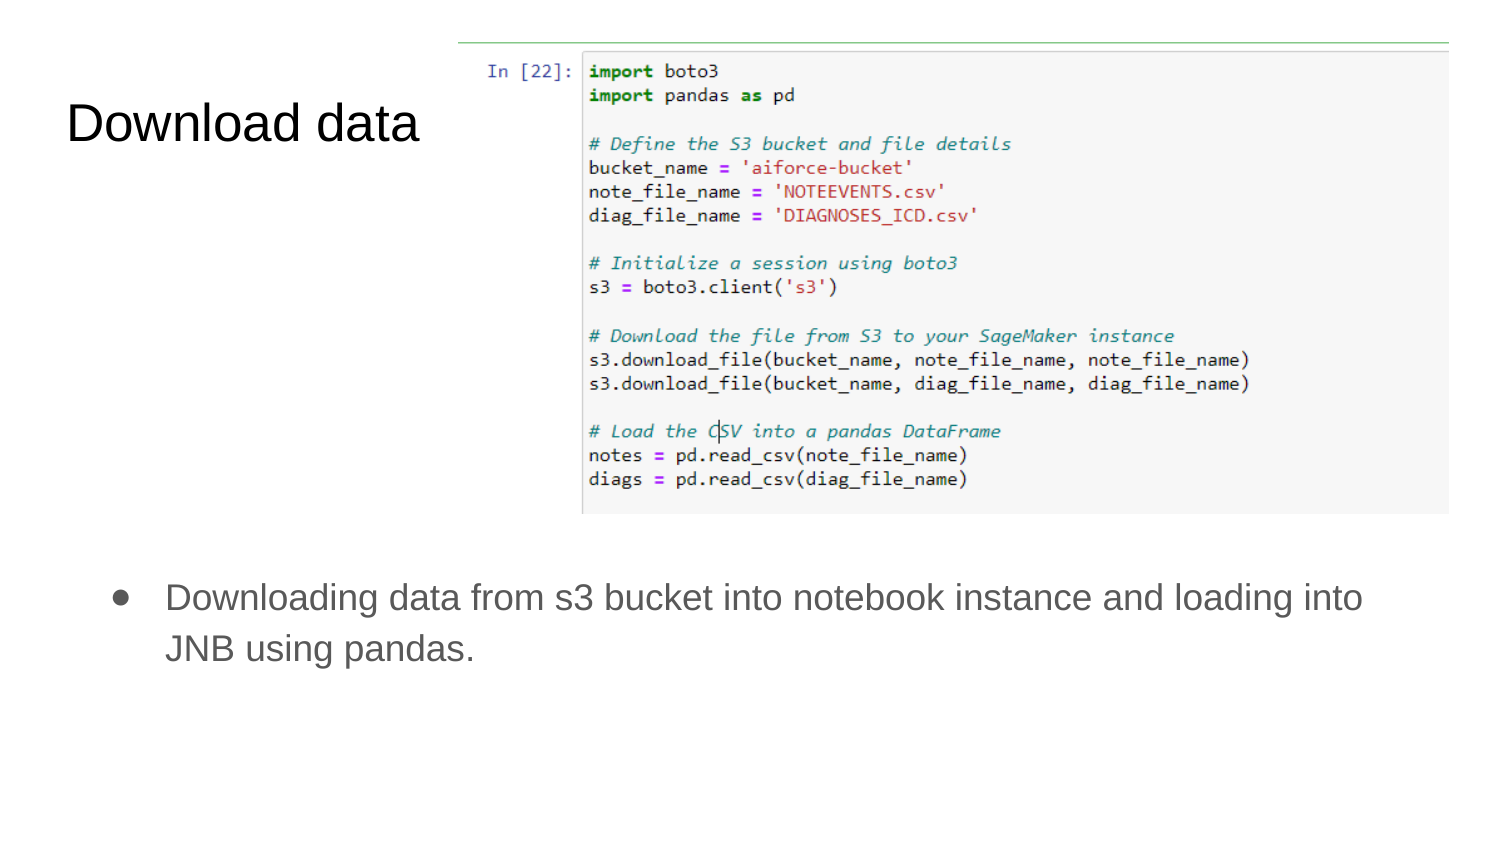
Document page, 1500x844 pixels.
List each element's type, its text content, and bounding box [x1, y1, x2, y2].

list Downloading data from s3 bucket into notebook instance and loading into JNB using pandas. [76, 551, 1424, 686]
picture [458, 41, 1450, 515]
title Download data [51, 72, 453, 167]
